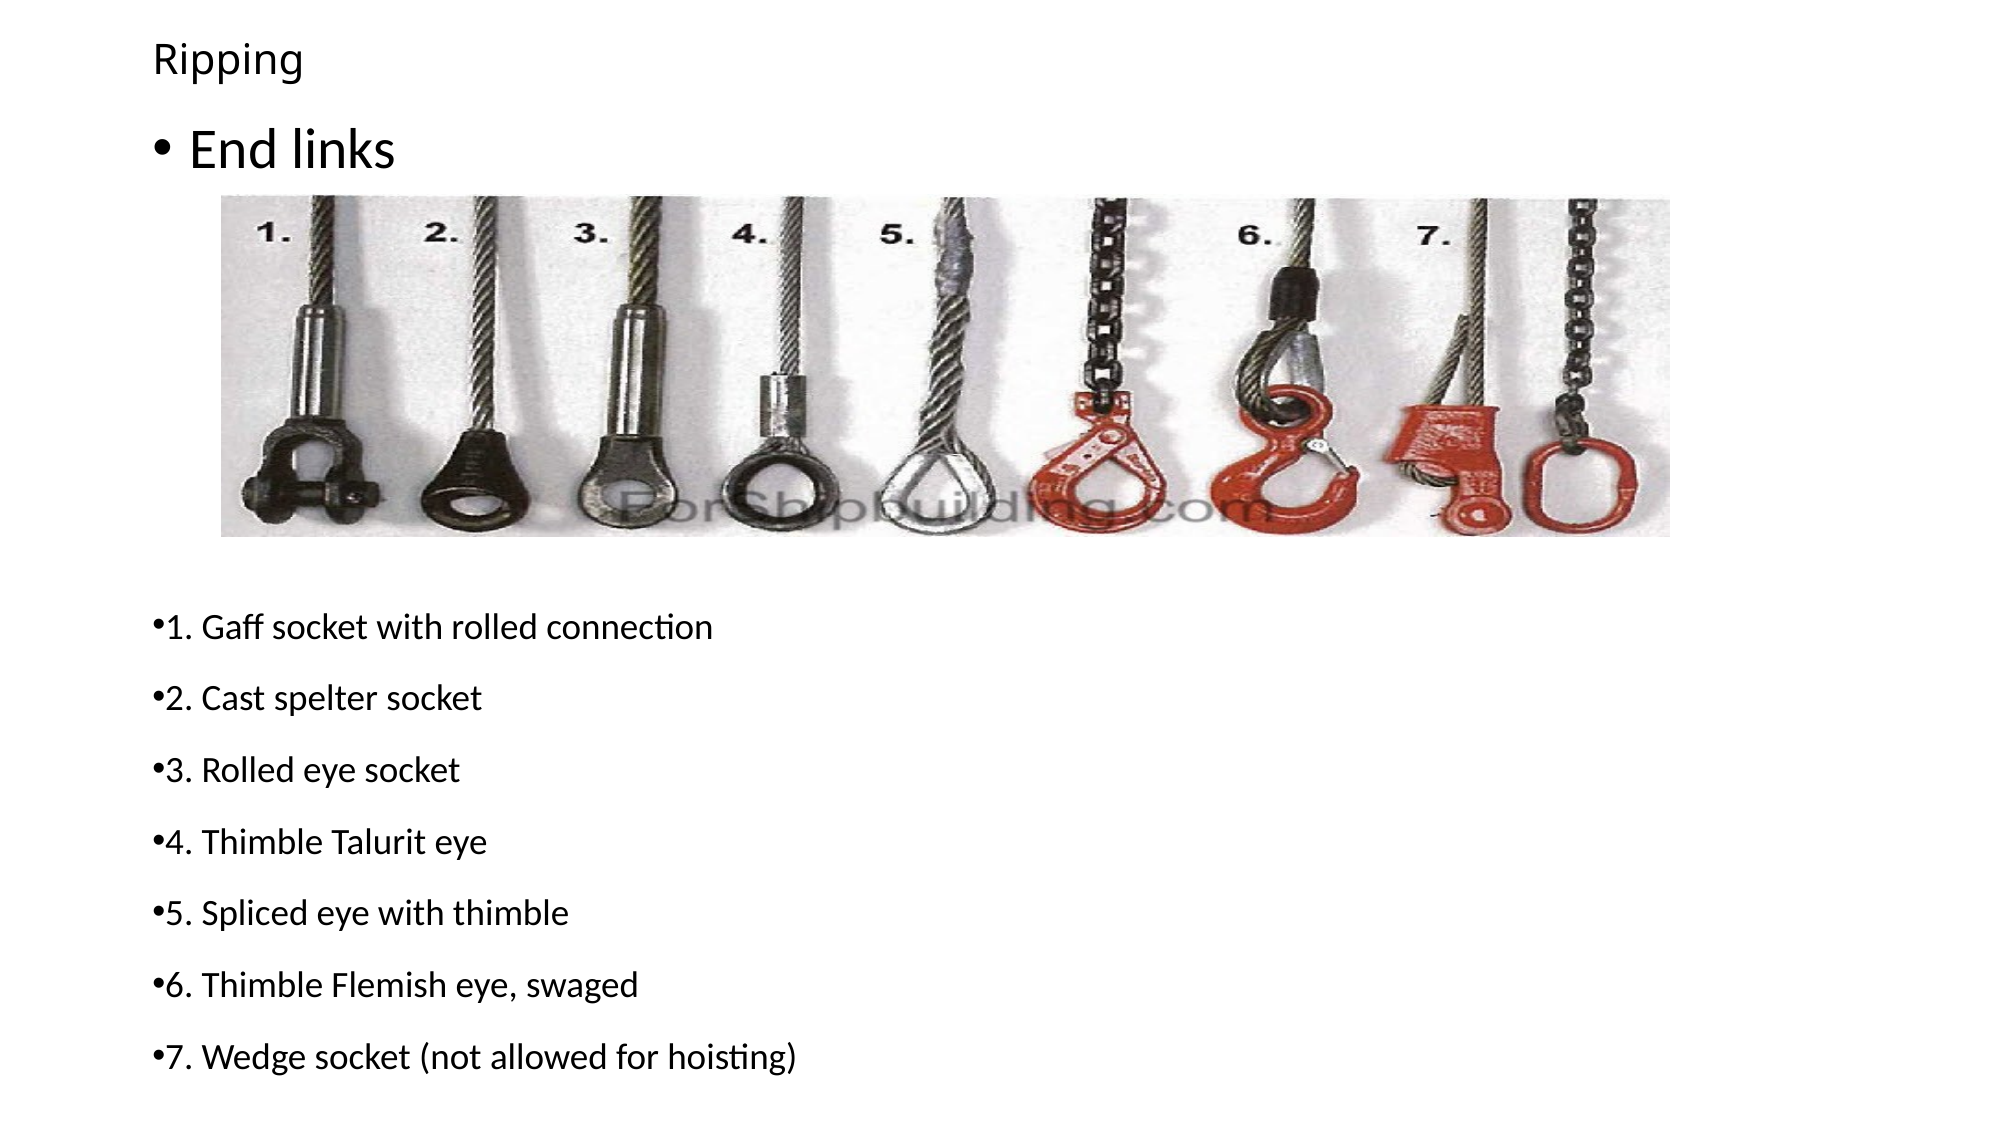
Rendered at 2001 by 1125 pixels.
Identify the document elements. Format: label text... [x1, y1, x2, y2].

title Ripping [137, 30, 1863, 92]
picture [221, 194, 1670, 537]
list End links 1. Gaff socket with rolled connection 2. Cast spelter socket 3. Rolled eye socket 4. Thimble Talurit eye 5. Spliced eye with thimble 6. Thimble Flemish eye, swaged 7. Wedge socket (not allowed for hoisting) [137, 111, 1863, 1095]
